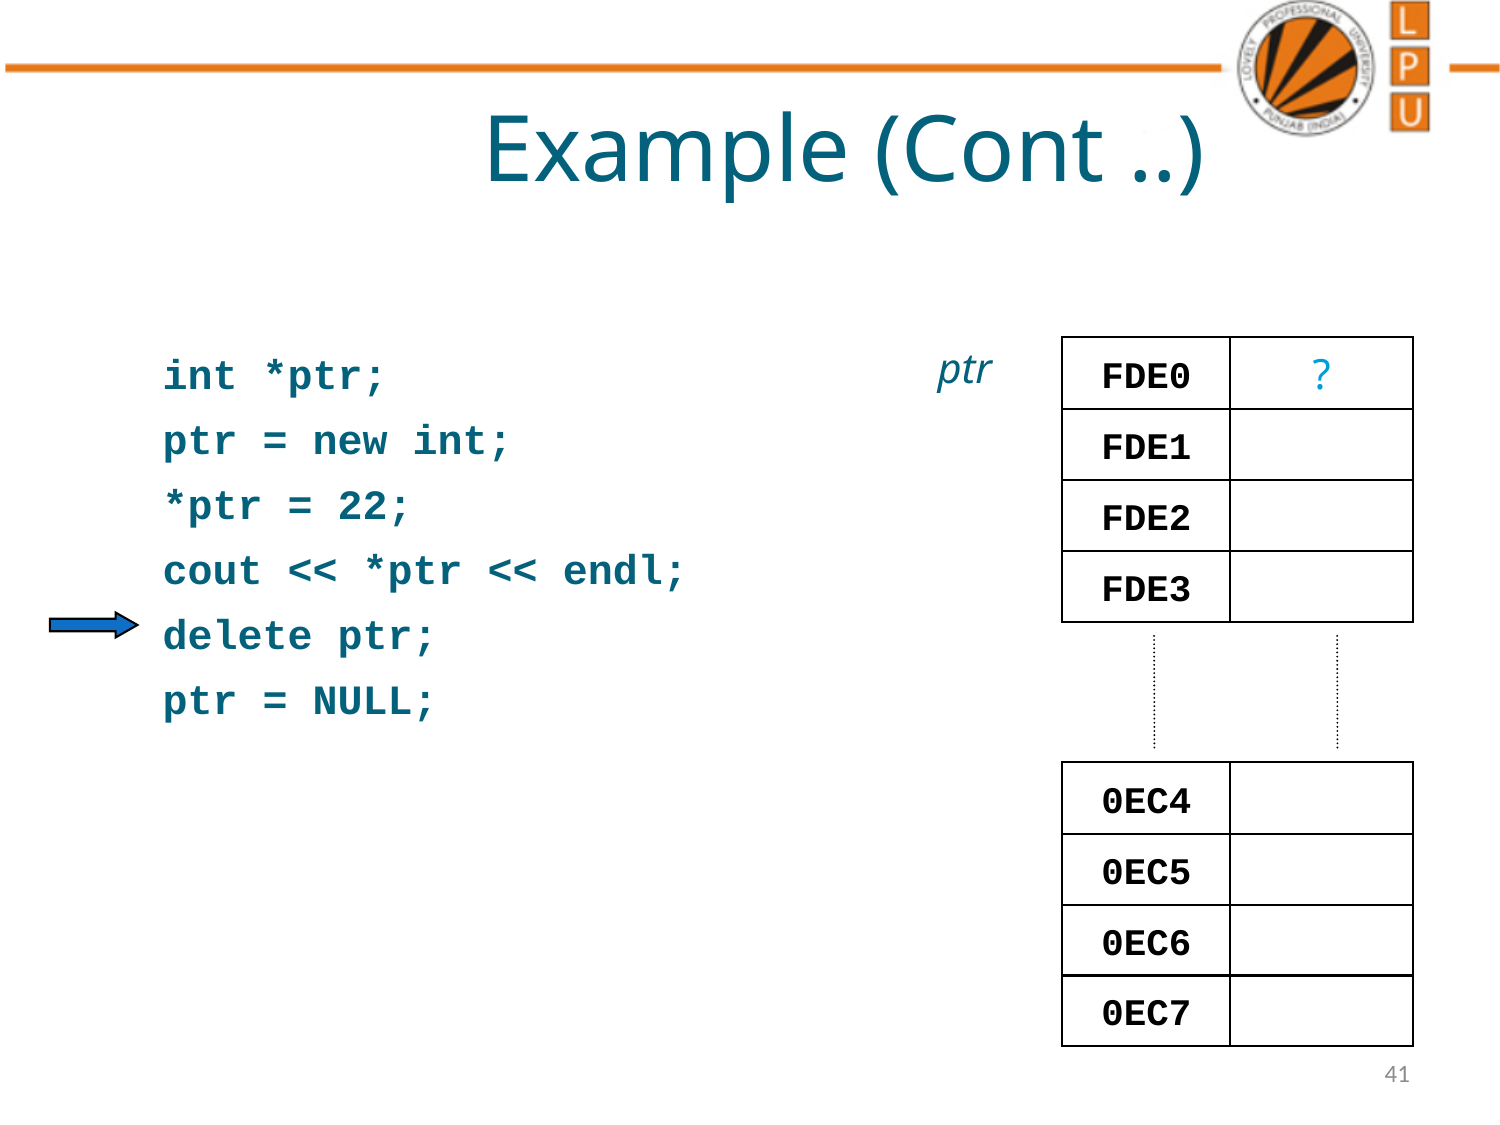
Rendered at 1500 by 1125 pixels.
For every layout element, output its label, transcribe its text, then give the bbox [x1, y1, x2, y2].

text_box 0EC5 [1062, 833, 1231, 905]
text_box [1231, 833, 1414, 905]
text_box [1250, 337, 1401, 400]
text_box [1231, 409, 1414, 479]
text_box FDE1 [1062, 409, 1231, 479]
text_box 0EC7 [1062, 977, 1231, 1047]
text_box [1231, 479, 1414, 551]
text_box int *ptr; ptr = new int; *ptr = 22; cout << *ptr << endl; delete ptr; ptr = NULL; [162, 324, 800, 763]
text_box Example (Cont ..) [300, 53, 1388, 238]
picture [5, 0, 1500, 155]
text_box ptr [937, 334, 1050, 400]
text_box [1231, 905, 1414, 977]
text_box FDE0 [1062, 337, 1231, 409]
text_box 0EC4 [1062, 762, 1231, 833]
text_box [1231, 551, 1414, 623]
text_box FDE2 [1062, 479, 1231, 551]
text_box [49, 612, 138, 638]
text_box [1231, 762, 1414, 833]
text_box [1231, 977, 1414, 1047]
text_box ? [1231, 337, 1414, 409]
text_box FDE3 [1062, 551, 1231, 623]
slide_number 41 [1074, 1042, 1425, 1103]
text_box 0EC6 [1062, 905, 1231, 977]
